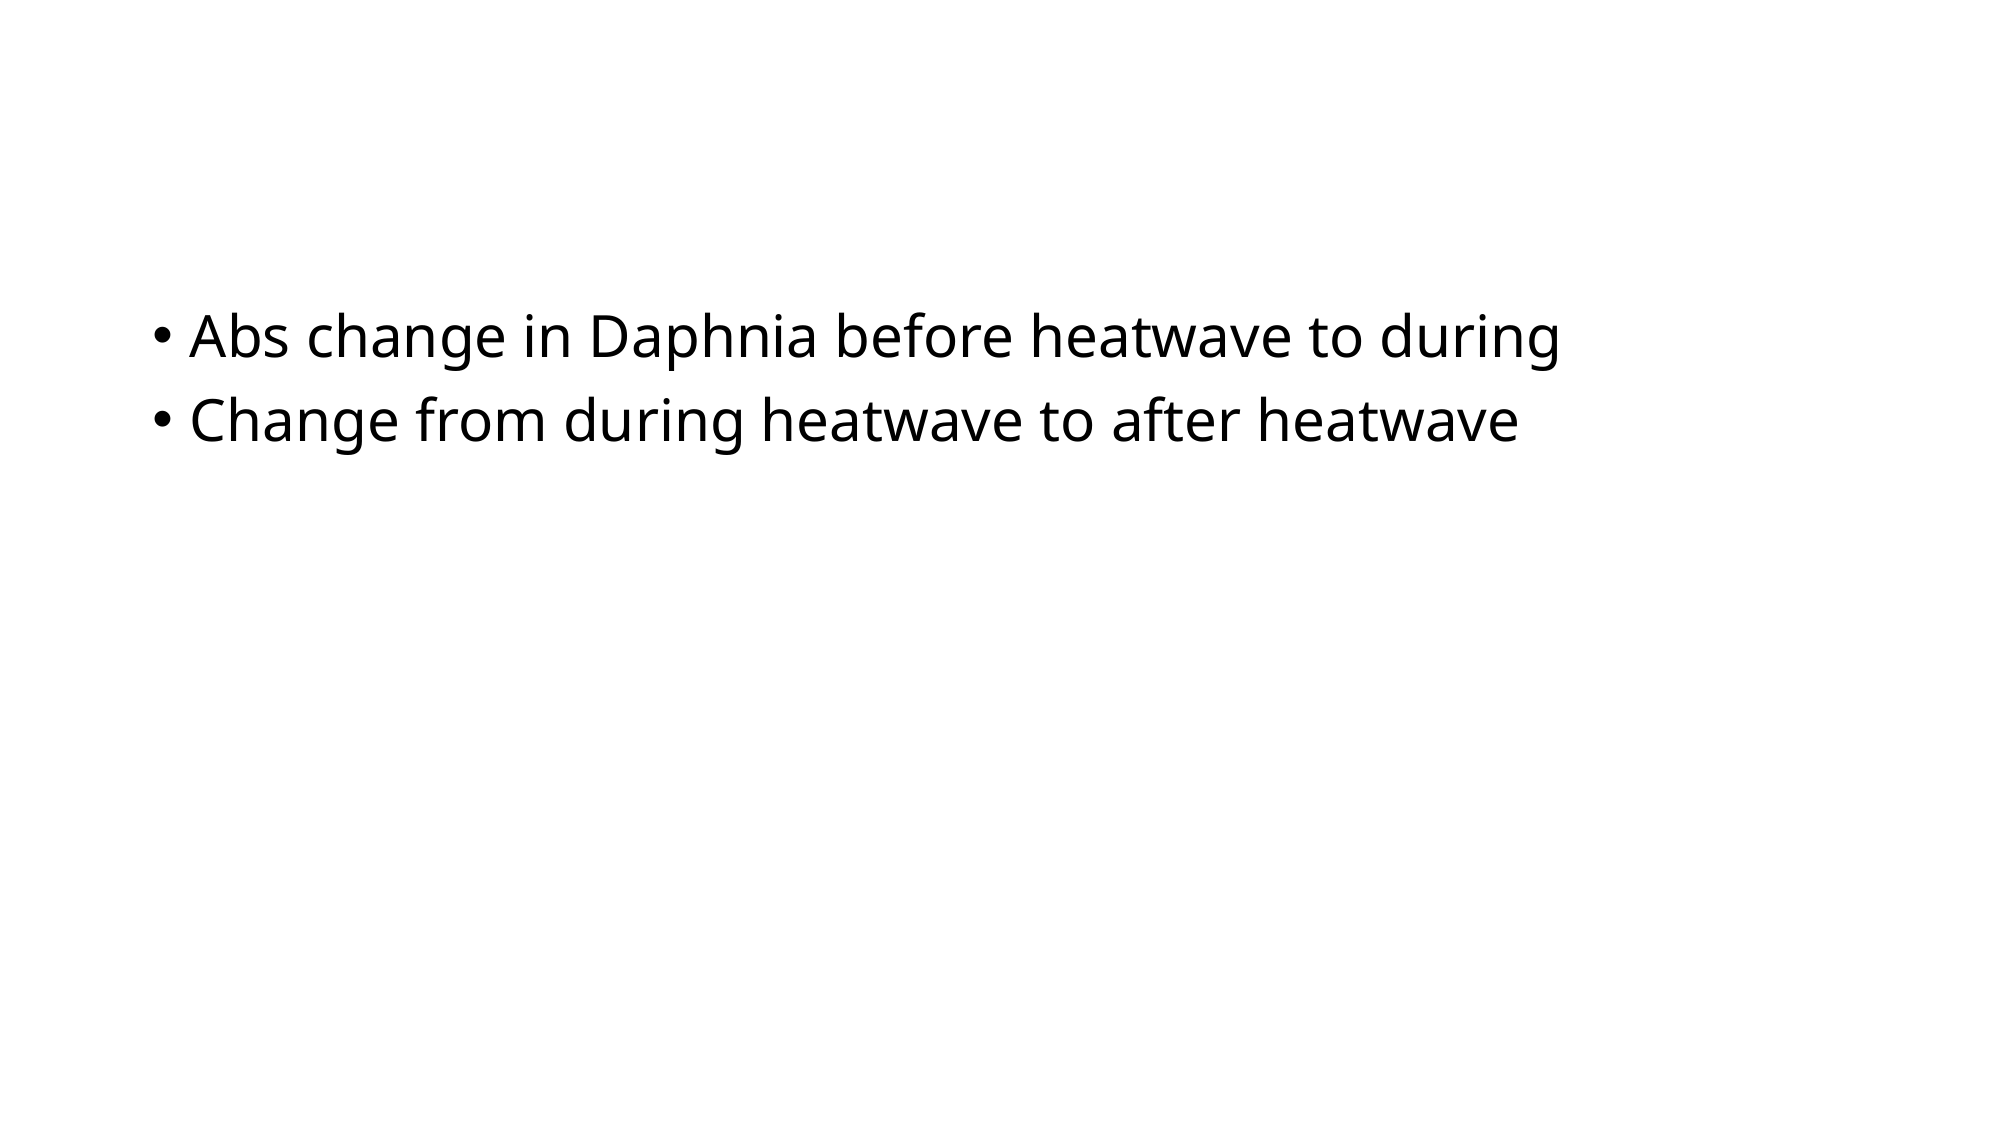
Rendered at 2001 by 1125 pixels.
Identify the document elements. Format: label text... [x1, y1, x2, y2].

list Abs change in Daphnia before heatwave to during Change from during heatwave to after heatwave [137, 299, 1863, 1014]
